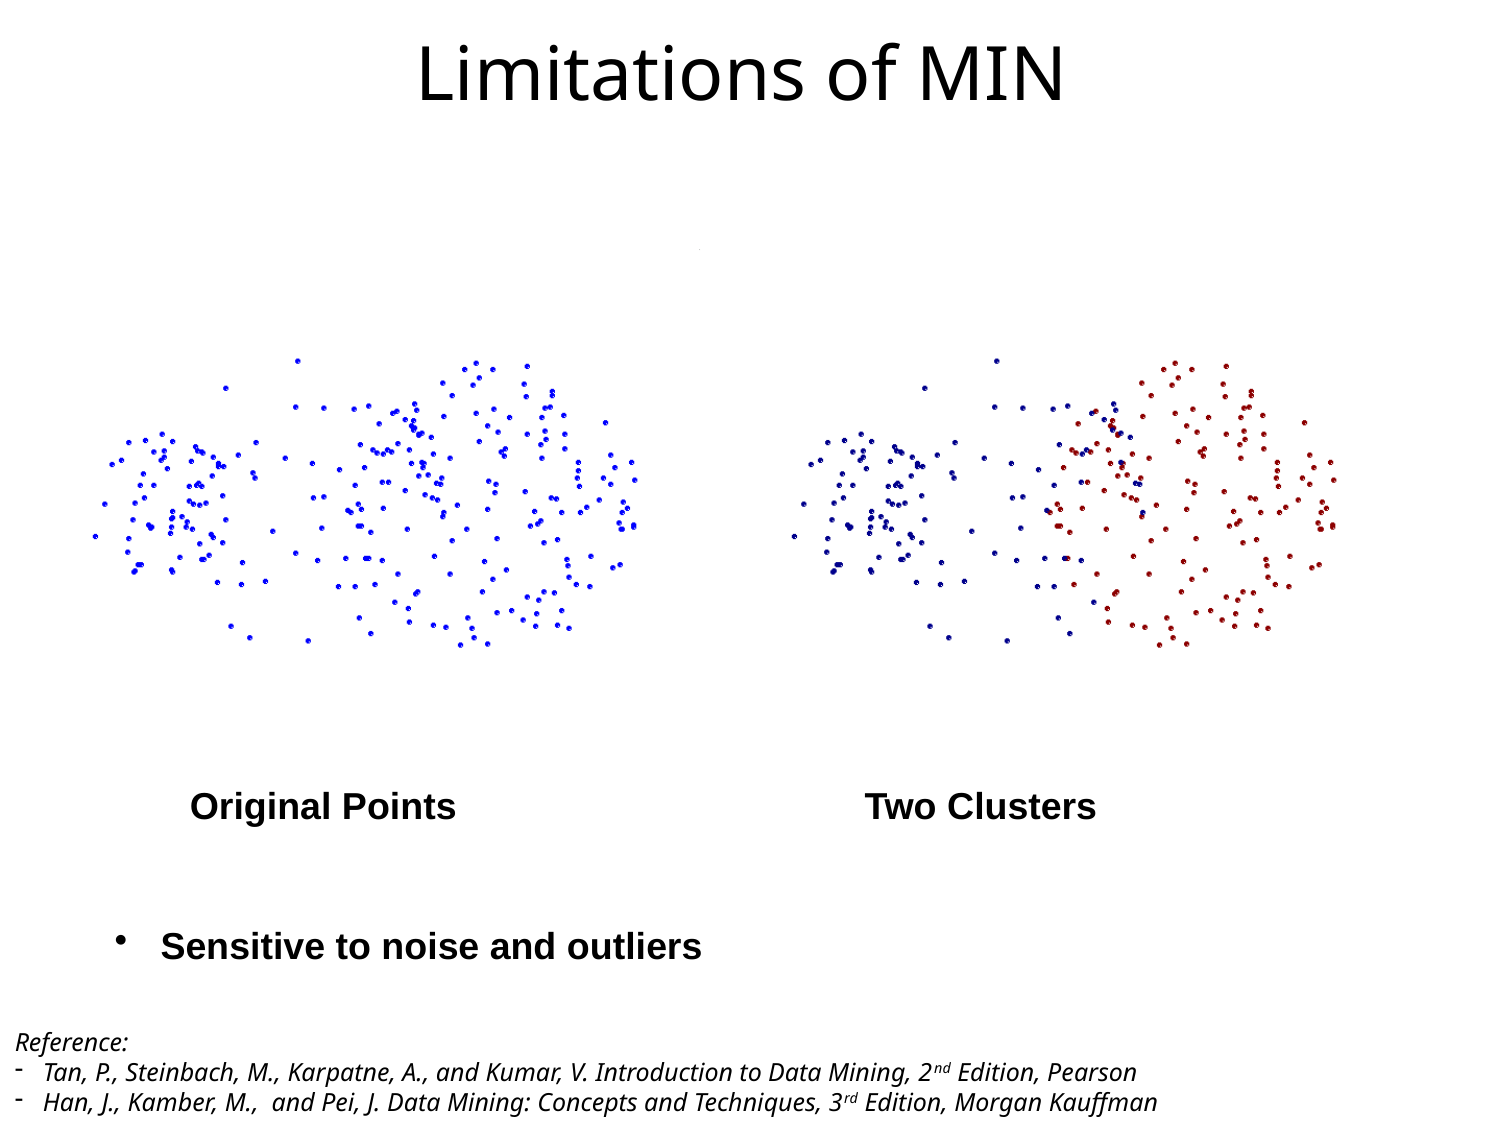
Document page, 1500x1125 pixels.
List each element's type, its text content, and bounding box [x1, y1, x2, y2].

text_box Original Points [174, 784, 650, 835]
picture [0, 249, 699, 776]
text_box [699, 249, 1401, 836]
title Limitations of MIN [62, 24, 1422, 116]
text_box Sensitive to noise and outliers [99, 914, 1138, 975]
